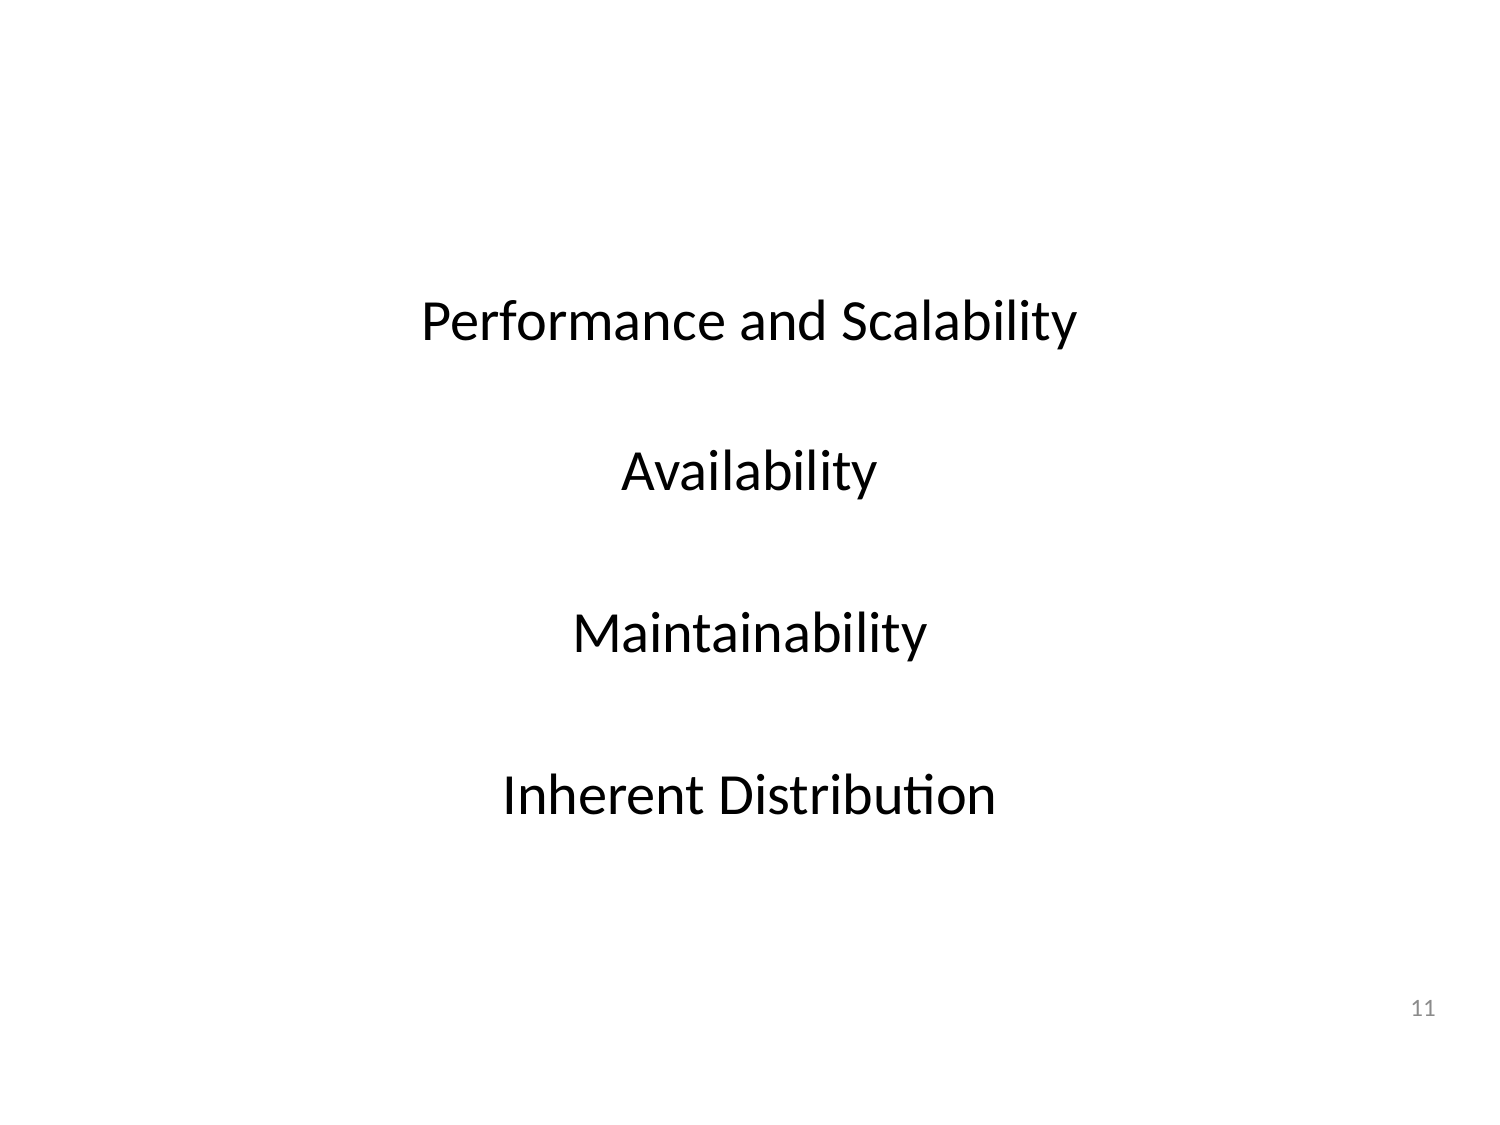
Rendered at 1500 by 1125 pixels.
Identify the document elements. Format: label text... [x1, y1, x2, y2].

text_box Inherent Distribution [374, 748, 1125, 834]
list Performance and Scalability [75, 275, 1425, 382]
slide_number 11 [1100, 976, 1451, 1037]
text_box Availability [606, 424, 894, 510]
text_box Maintainability [557, 586, 943, 672]
